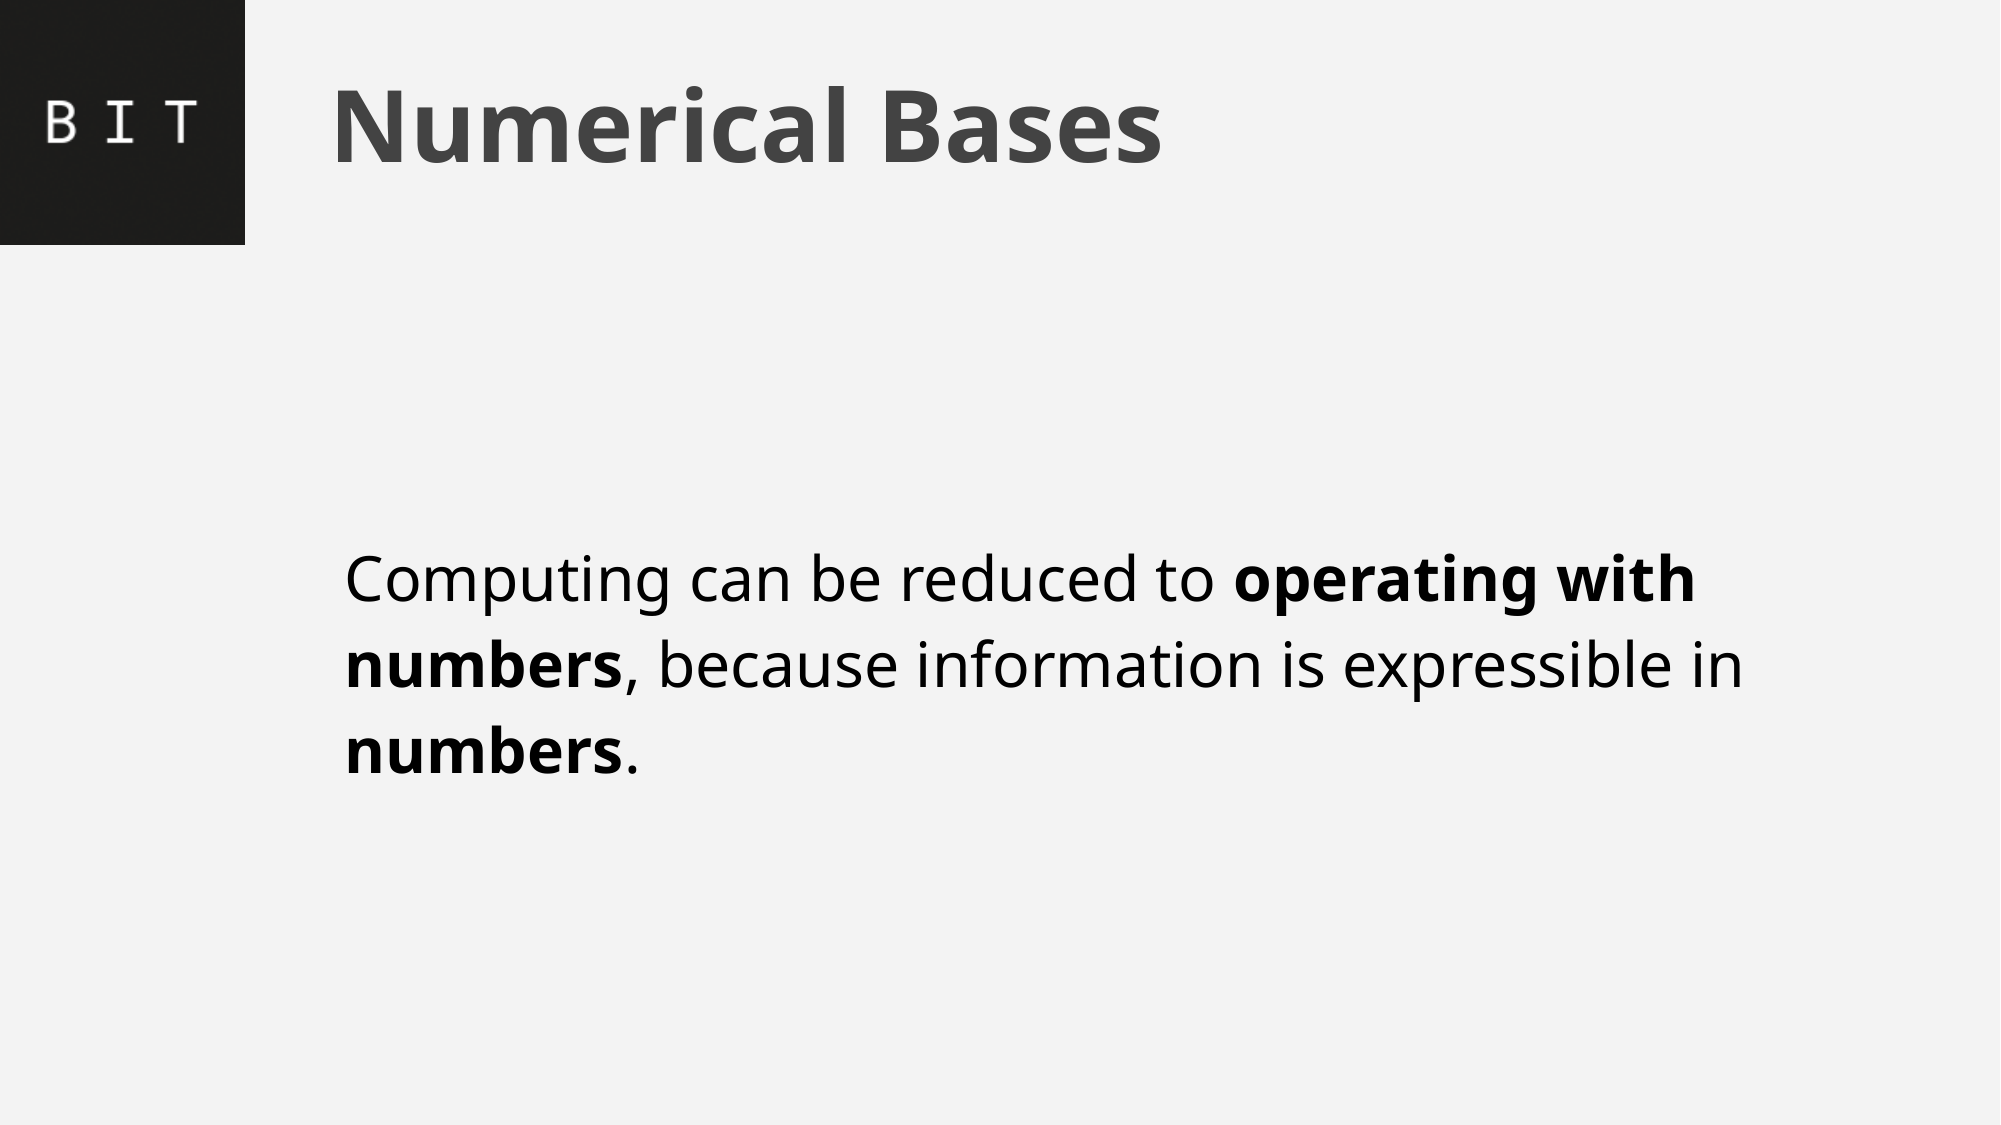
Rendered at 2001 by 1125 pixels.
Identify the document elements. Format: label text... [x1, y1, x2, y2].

text_box Computing can be reduced to operating with numbers, because information is expressible in numbers. [329, 279, 1799, 1035]
picture [0, 0, 245, 245]
text_box Numerical Bases [314, 0, 1809, 245]
